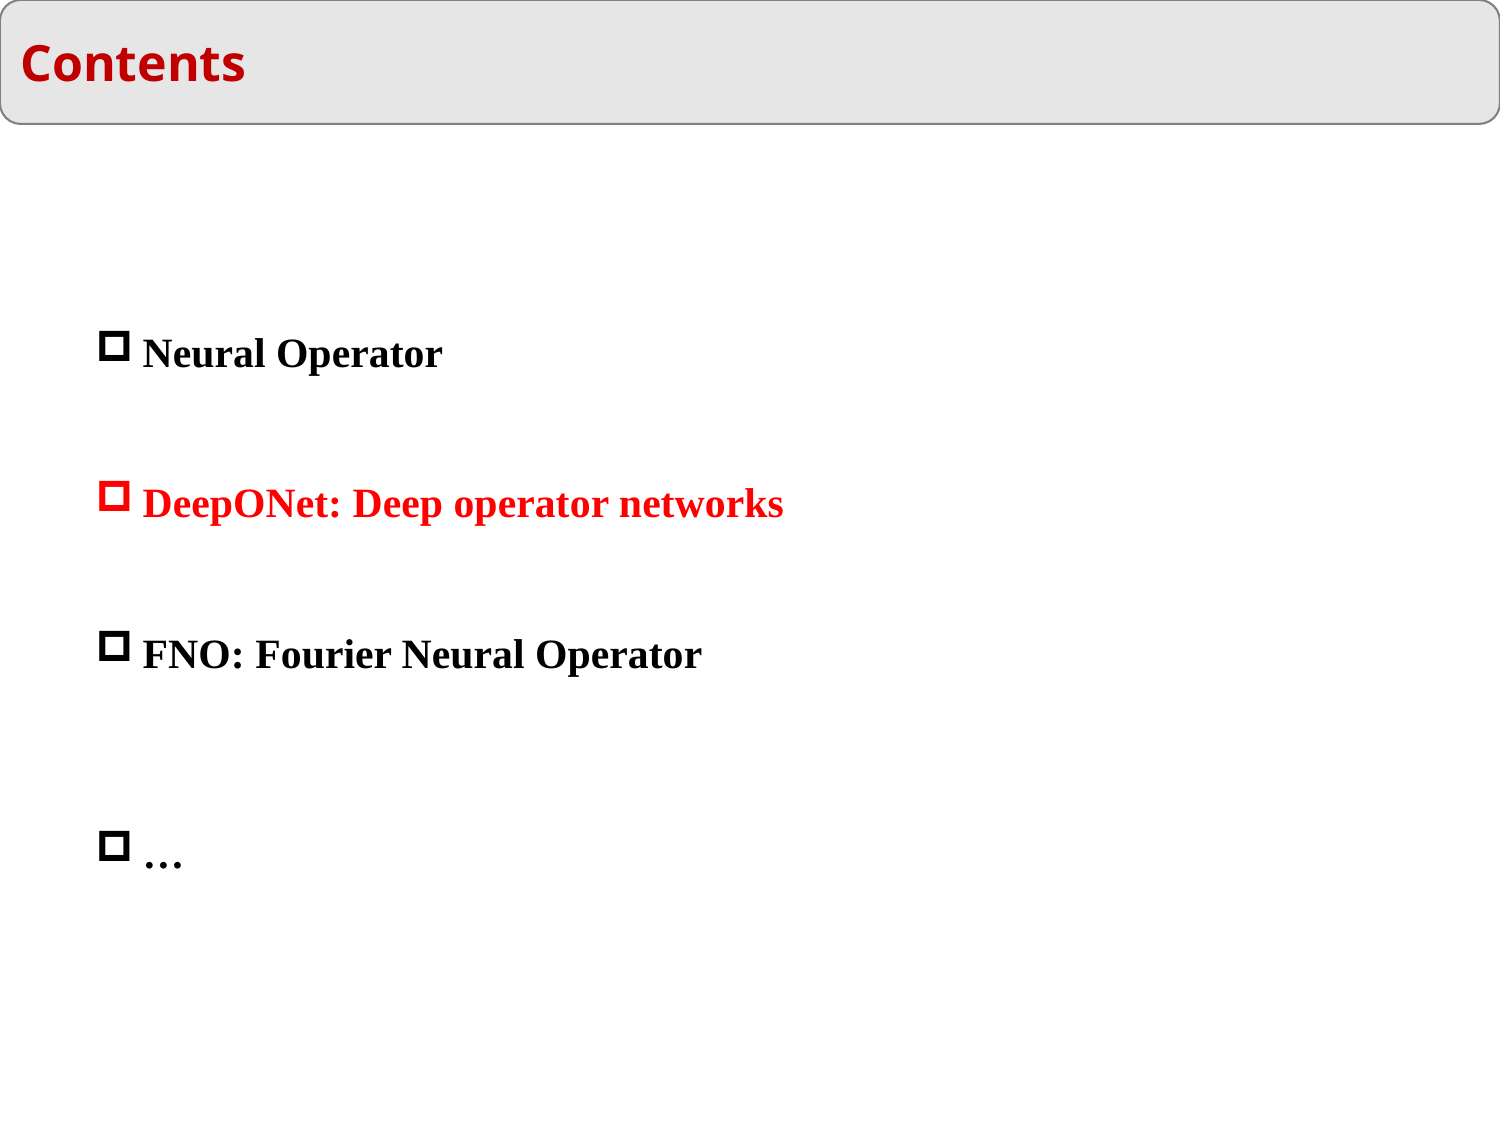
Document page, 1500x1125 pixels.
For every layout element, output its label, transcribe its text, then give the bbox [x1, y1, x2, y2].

text_box Neural Operator DeepONet: Deep operator networks FNO: Fourier Neural Operator … [81, 218, 1480, 884]
text_box Contents [0, 0, 1500, 125]
